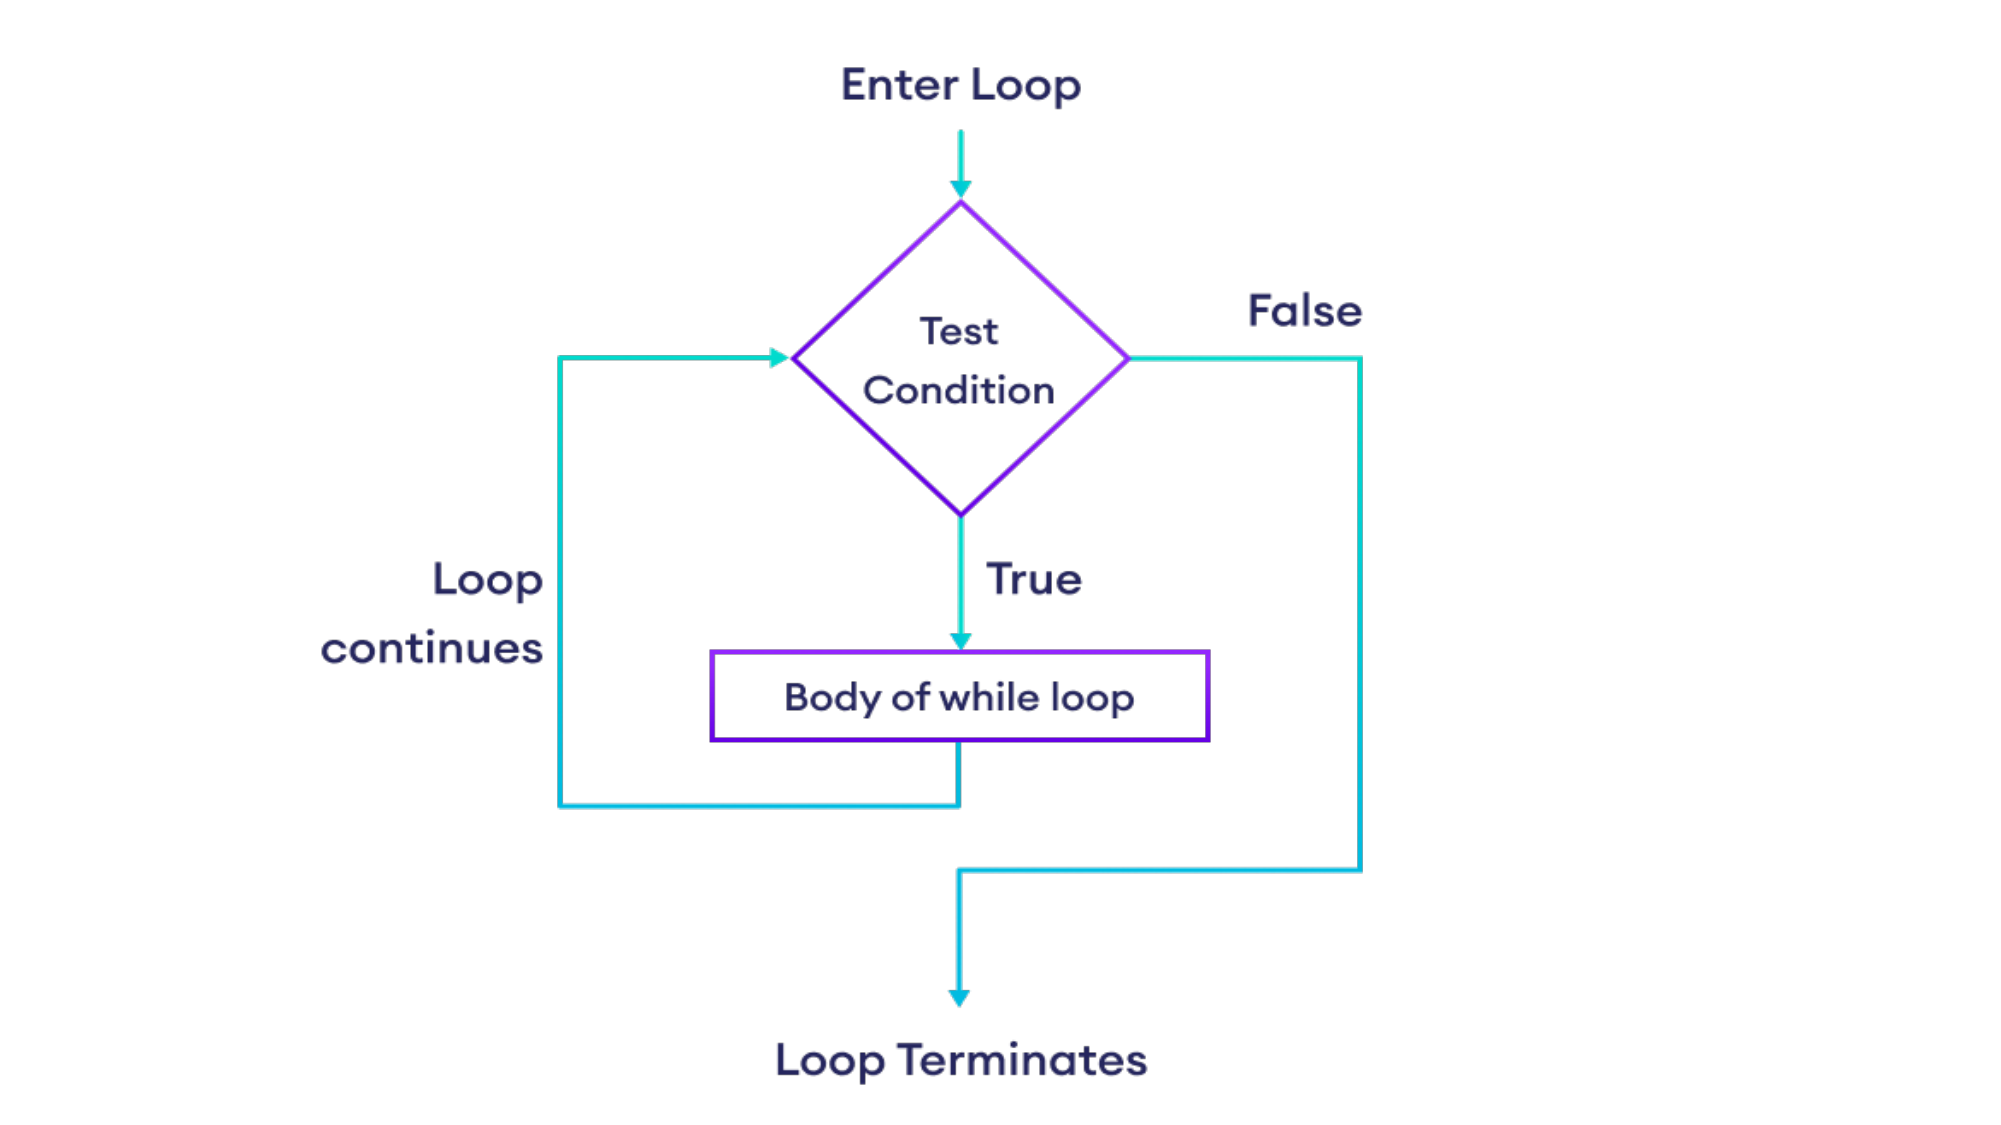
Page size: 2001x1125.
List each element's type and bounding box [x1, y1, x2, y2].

list [293, 0, 1551, 1125]
